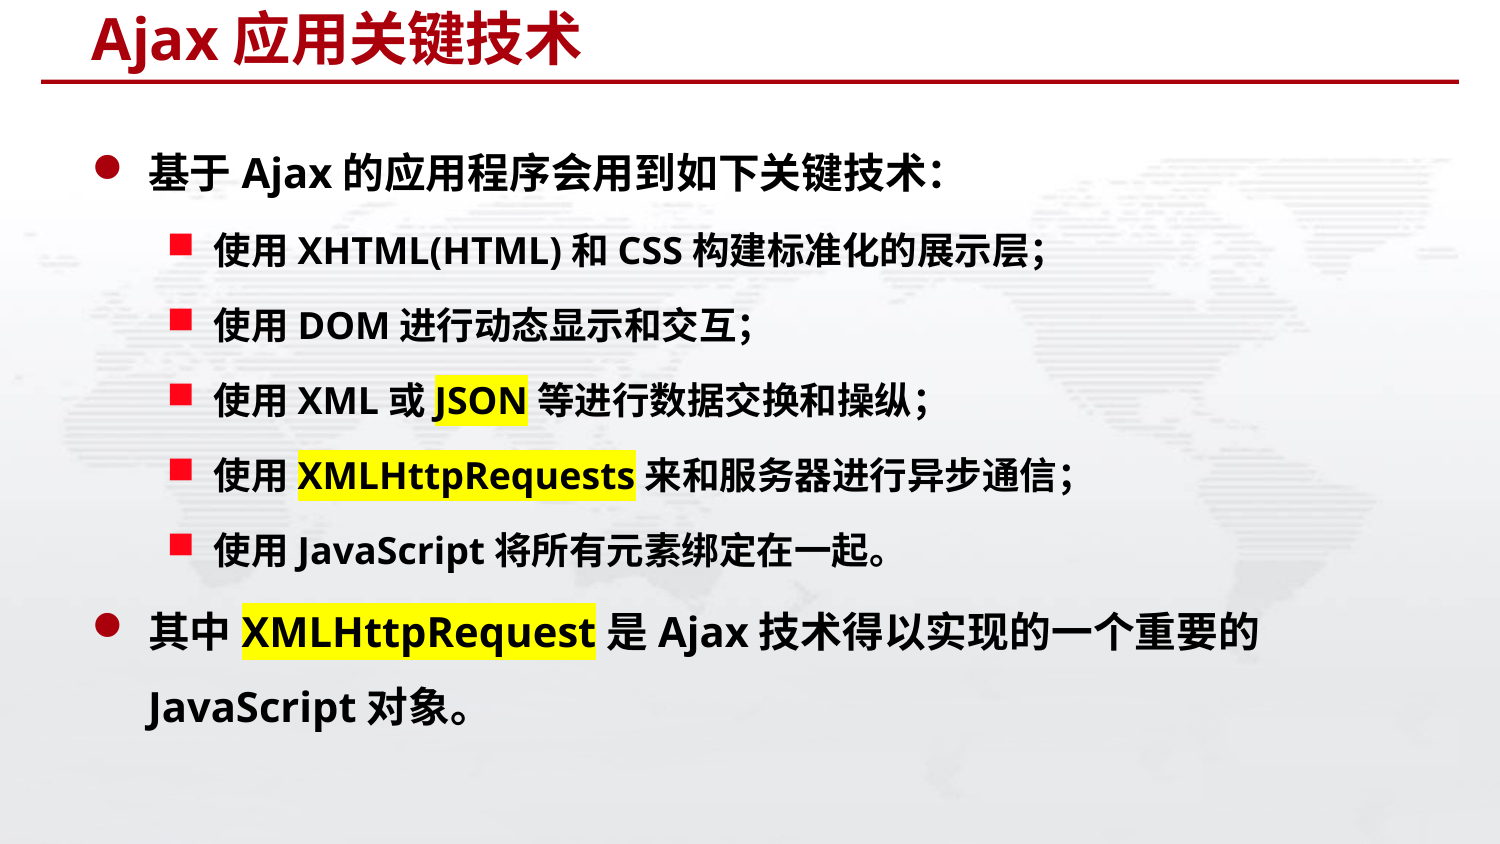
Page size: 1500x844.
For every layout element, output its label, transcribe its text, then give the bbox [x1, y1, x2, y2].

picture [0, 1, 1500, 844]
title Ajax应用关键技术 [76, 2, 873, 71]
list 基于Ajax的应用程序会用到如下关键技术： 使用XHTML(HTML)和CSS构建标准化的展示层； 使用DOM进行动态显示和交互； 使用XML或JSON等进行数据交换和操纵； 使用XMLHttpRequests来和服务器进行异步通信； 使用JavaScript将所有元素绑定在一起。 其中XMLHttpRequest是Ajax技术得以实现的一个重要的JavaScript对象。 [76, 114, 1448, 772]
